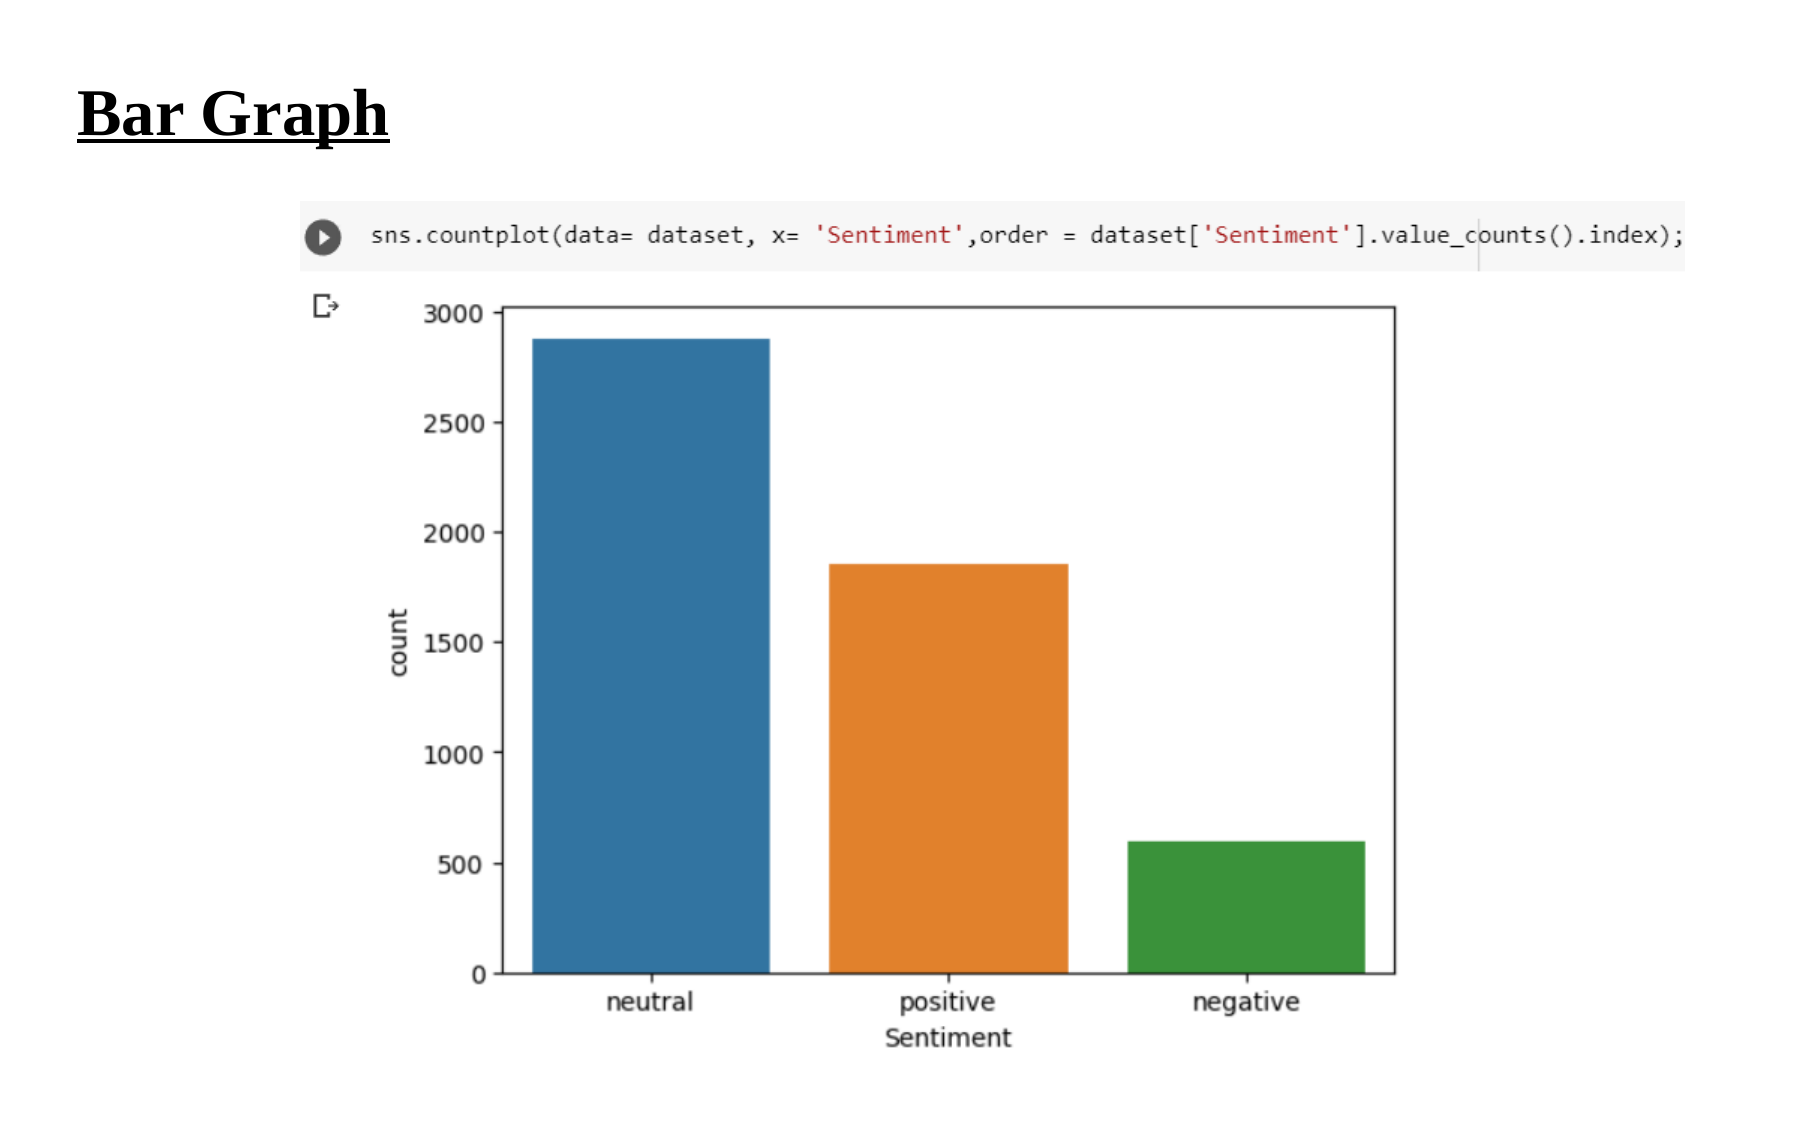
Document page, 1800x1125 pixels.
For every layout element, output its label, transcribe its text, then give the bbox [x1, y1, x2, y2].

title [99, 99, 1648, 1077]
picture [300, 201, 1685, 1055]
text_box Bar Graph [62, 37, 473, 180]
